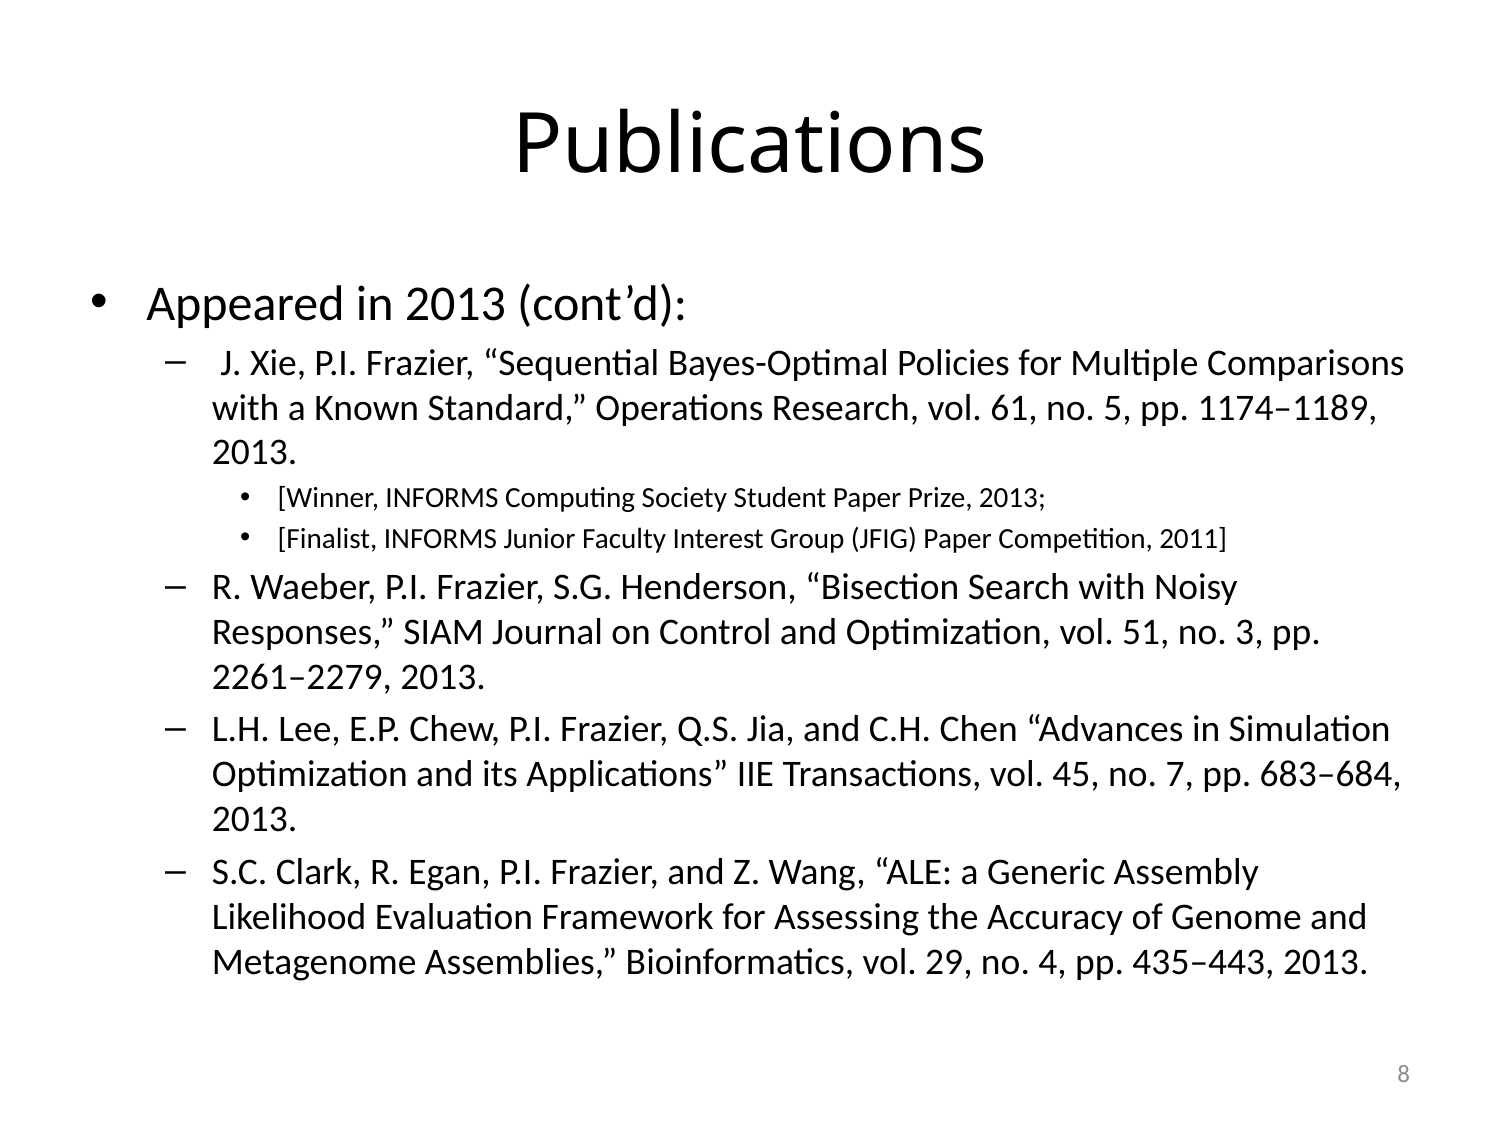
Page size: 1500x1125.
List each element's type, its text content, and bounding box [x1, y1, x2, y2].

title Publications [75, 45, 1425, 233]
list Appeared in 2013 (cont’d): J. Xie, P.I. Frazier, “Sequential Bayes-Optimal Policies for Multiple Comparisons with a Known Standard,” Operations Research, vol. 61, no. 5, pp. 1174–1189, 2013. [Winner, INFORMS Computing Society Student Paper Prize, 2013; [Finalist, INFORMS Junior Faculty Interest Group (JFIG) Paper Competition, 2011] R. Waeber, P.I. Frazier, S.G. Henderson, “Bisection Search with Noisy Responses,” SIAM Journal on Control and Optimization, vol. 51, no. 3, pp. 2261–2279, 2013. L.H. Lee, E.P. Chew, P.I. Frazier, Q.S. Jia, and C.H. Chen “Advances in Simulation Optimization and its Applications” IIE Transactions, vol. 45, no. 7, pp. 683–684, 2013. S.C. Clark, R. Egan, P.I. Frazier, and Z. Wang, “ALE: a Generic Assembly Likelihood Evaluation Framework for Assessing the Accuracy of Genome and Metagenome Assemblies,” Bioinformatics, vol. 29, no. 4, pp. 435–443, 2013. [75, 262, 1425, 1005]
slide_number 8 [1074, 1042, 1425, 1103]
